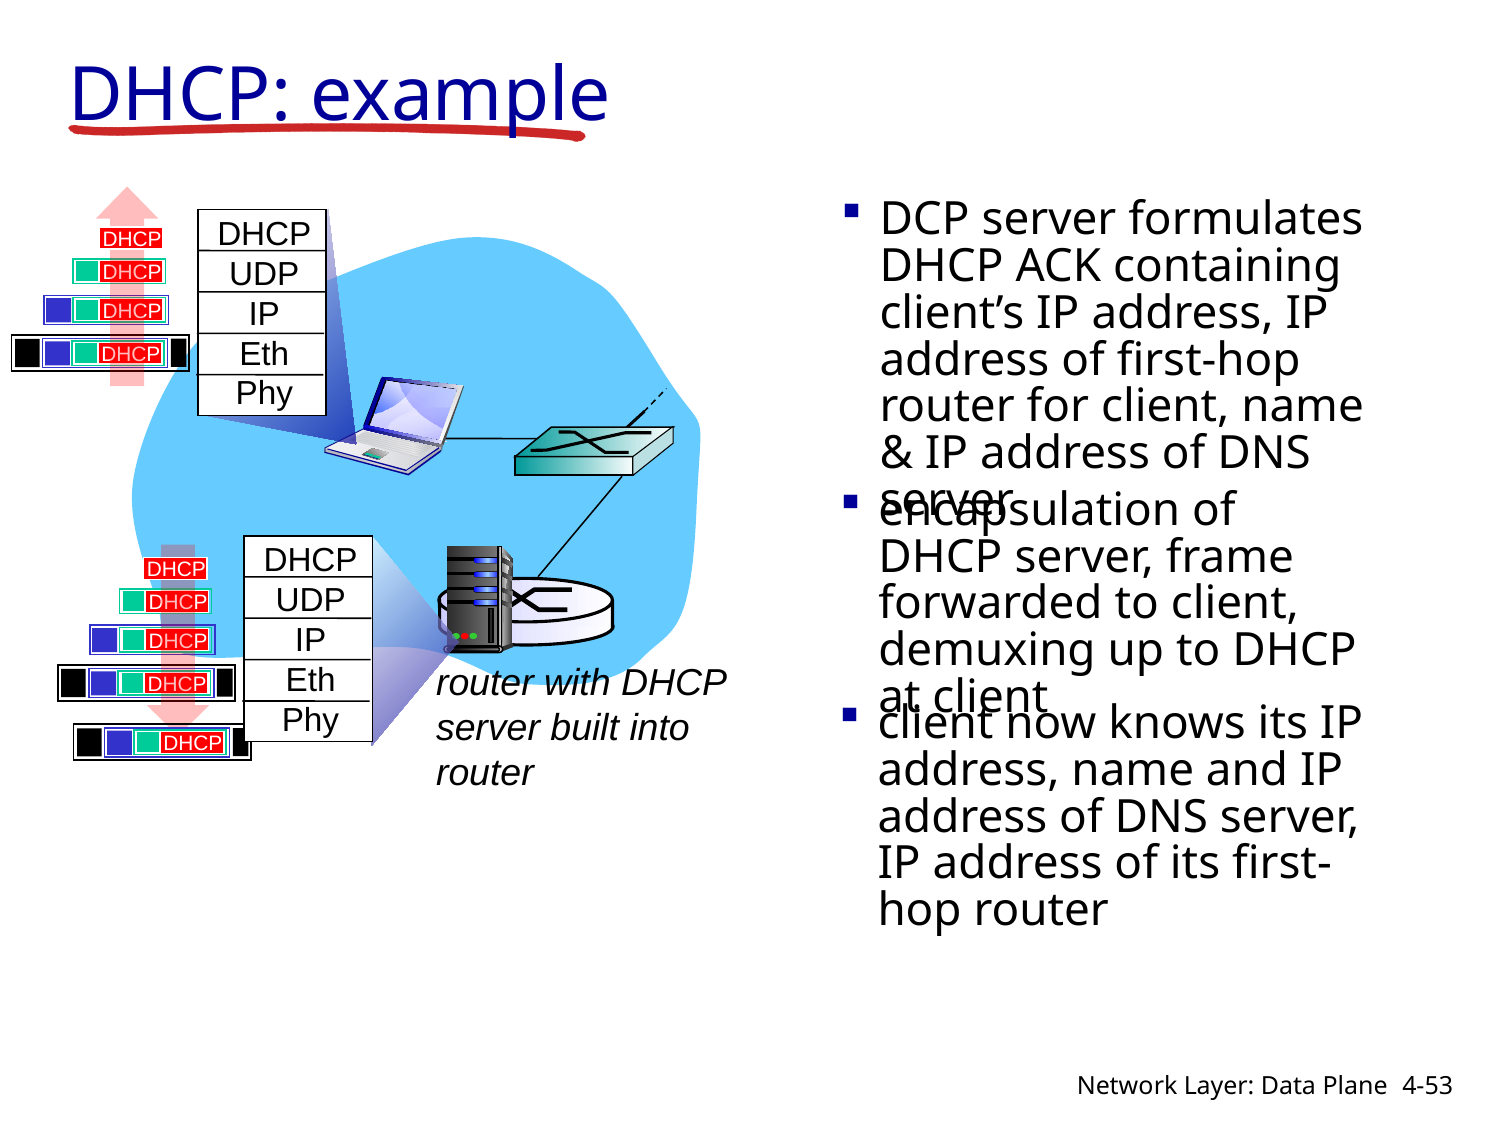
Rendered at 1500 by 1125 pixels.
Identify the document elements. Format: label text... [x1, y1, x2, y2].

text_box router with DHCP server built into router [421, 650, 752, 801]
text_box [242, 530, 459, 747]
text_box [236, 533, 242, 658]
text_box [73, 722, 252, 763]
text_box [195, 204, 357, 445]
title DHCP: example [53, 12, 768, 168]
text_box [131, 548, 222, 589]
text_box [462, 546, 514, 653]
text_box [11, 186, 190, 387]
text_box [324, 376, 465, 478]
text_box encapsulation of DHCP server, frame forwarded to client, demuxing up to DHCP at client [825, 480, 1387, 705]
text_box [57, 544, 236, 737]
footer Network Layer: Data Plane [1045, 1062, 1404, 1102]
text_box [514, 426, 674, 476]
text_box [163, 387, 467, 484]
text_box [518, 578, 614, 646]
text_box [131, 237, 701, 650]
picture [65, 118, 591, 148]
list DCP server formulates DHCP ACK containing client’s IP address, IP address of first-hop router for client, name & IP address of DNS server [826, 190, 1389, 449]
slide_number 4-53 [1386, 1061, 1480, 1108]
text_box client now knows its IP address, name and IP address of DNS server, IP address of its first-hop router [824, 693, 1386, 918]
